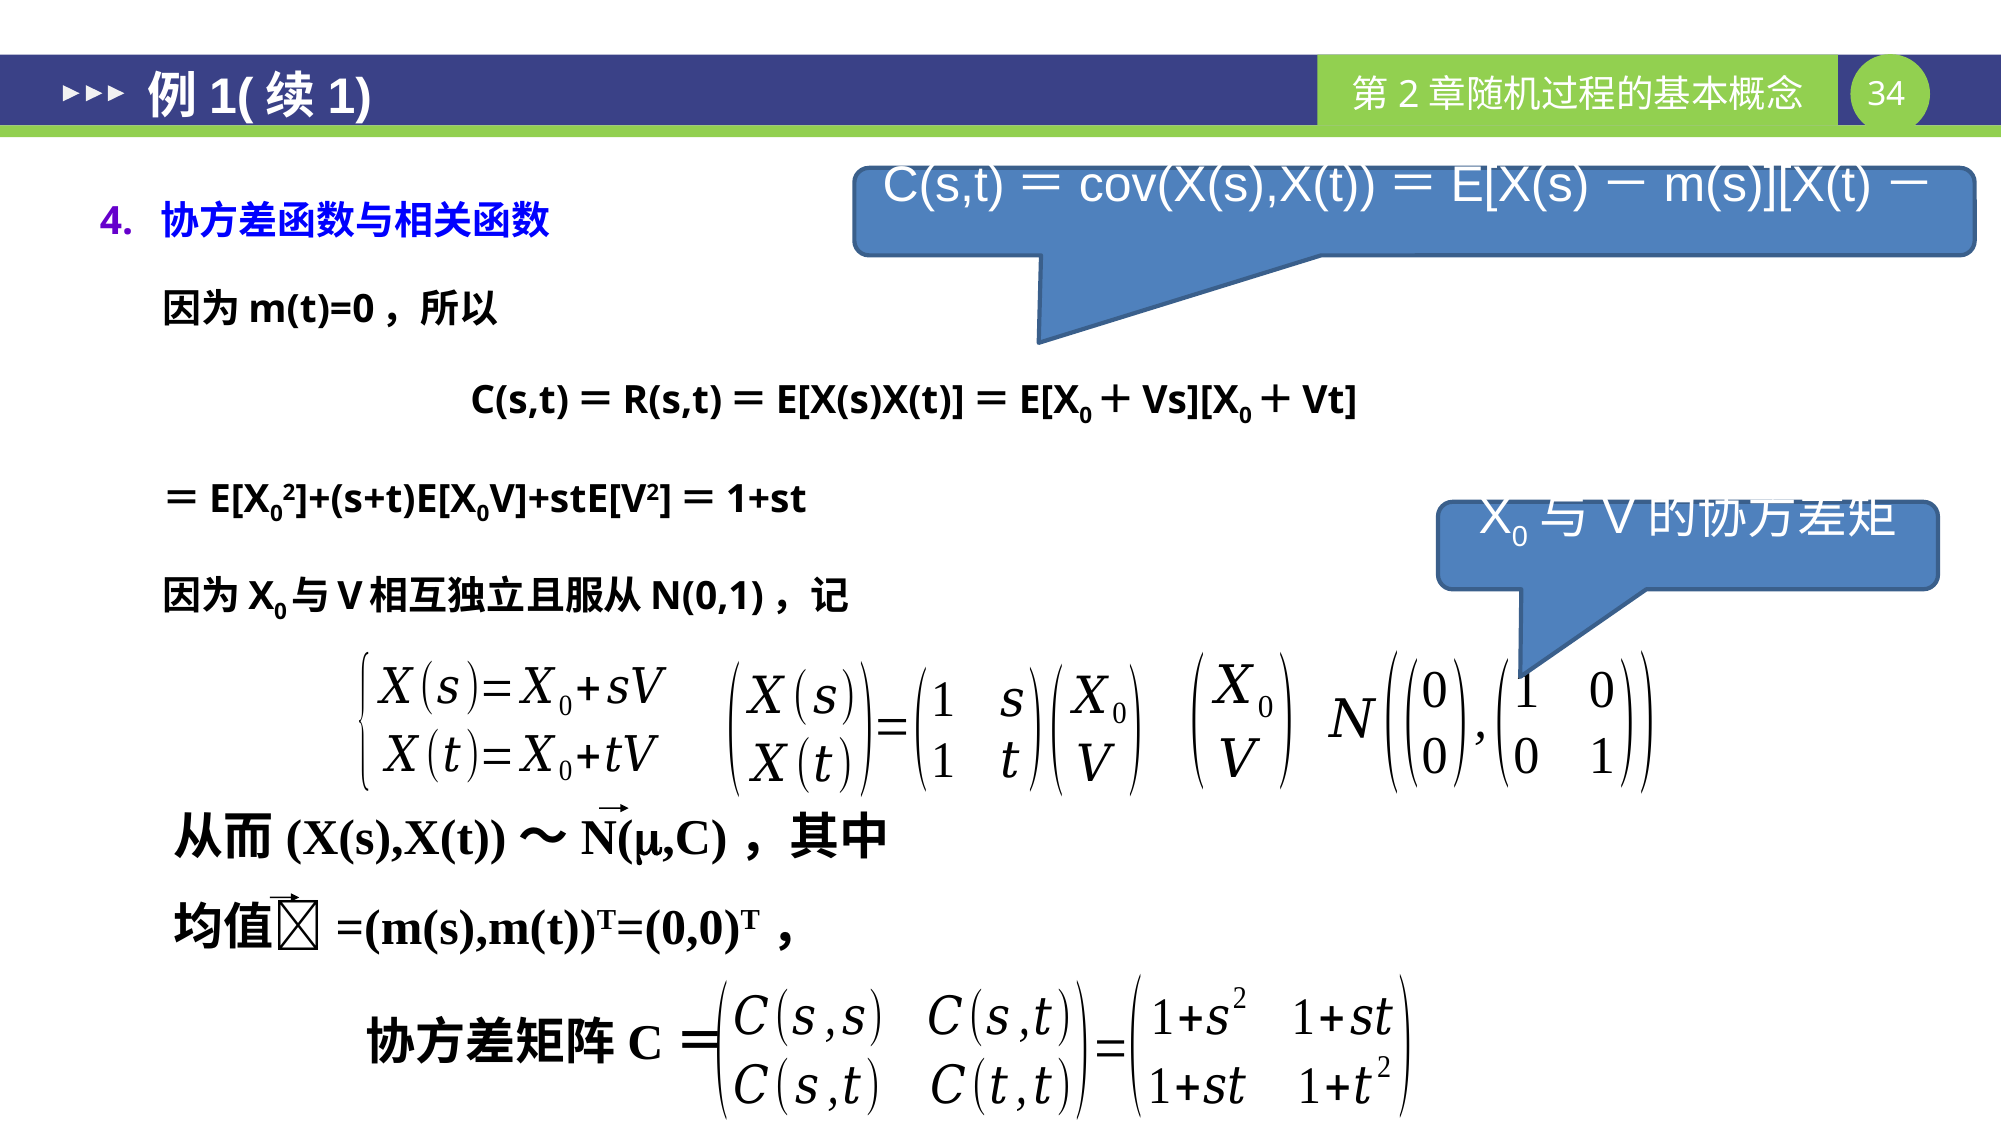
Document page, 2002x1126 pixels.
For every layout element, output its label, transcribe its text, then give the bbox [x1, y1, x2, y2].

text_box 从而(X(s),X(t))～N(,C)，其中 均值=(m(s),m(t))T=(0,0)T， [158, 766, 1639, 962]
text_box X0与V的协方差矩阵 [1435, 499, 1941, 679]
title 例1(续1) [127, 57, 1003, 129]
list 4. 协方差函数与相关函数 因为m(t)=0，所以 C(s,t)＝R(s,t)＝E[X(s)X(t)]＝E[X0＋Vs][X0＋Vt] ＝E[X02]+(s+t)E[X0V]+stE[V2]＝1+st 因为X0与V相互独立且服从N(0,1)，记 [79, 153, 1718, 640]
text_box [269, 893, 300, 902]
text_box 协方差矩阵C＝ [350, 972, 814, 1078]
text_box [599, 803, 629, 813]
text_box C(s,t)＝cov(X(s),X(t))＝E[X(s)－m(s)][X(t)－m(t)] [852, 165, 1977, 345]
